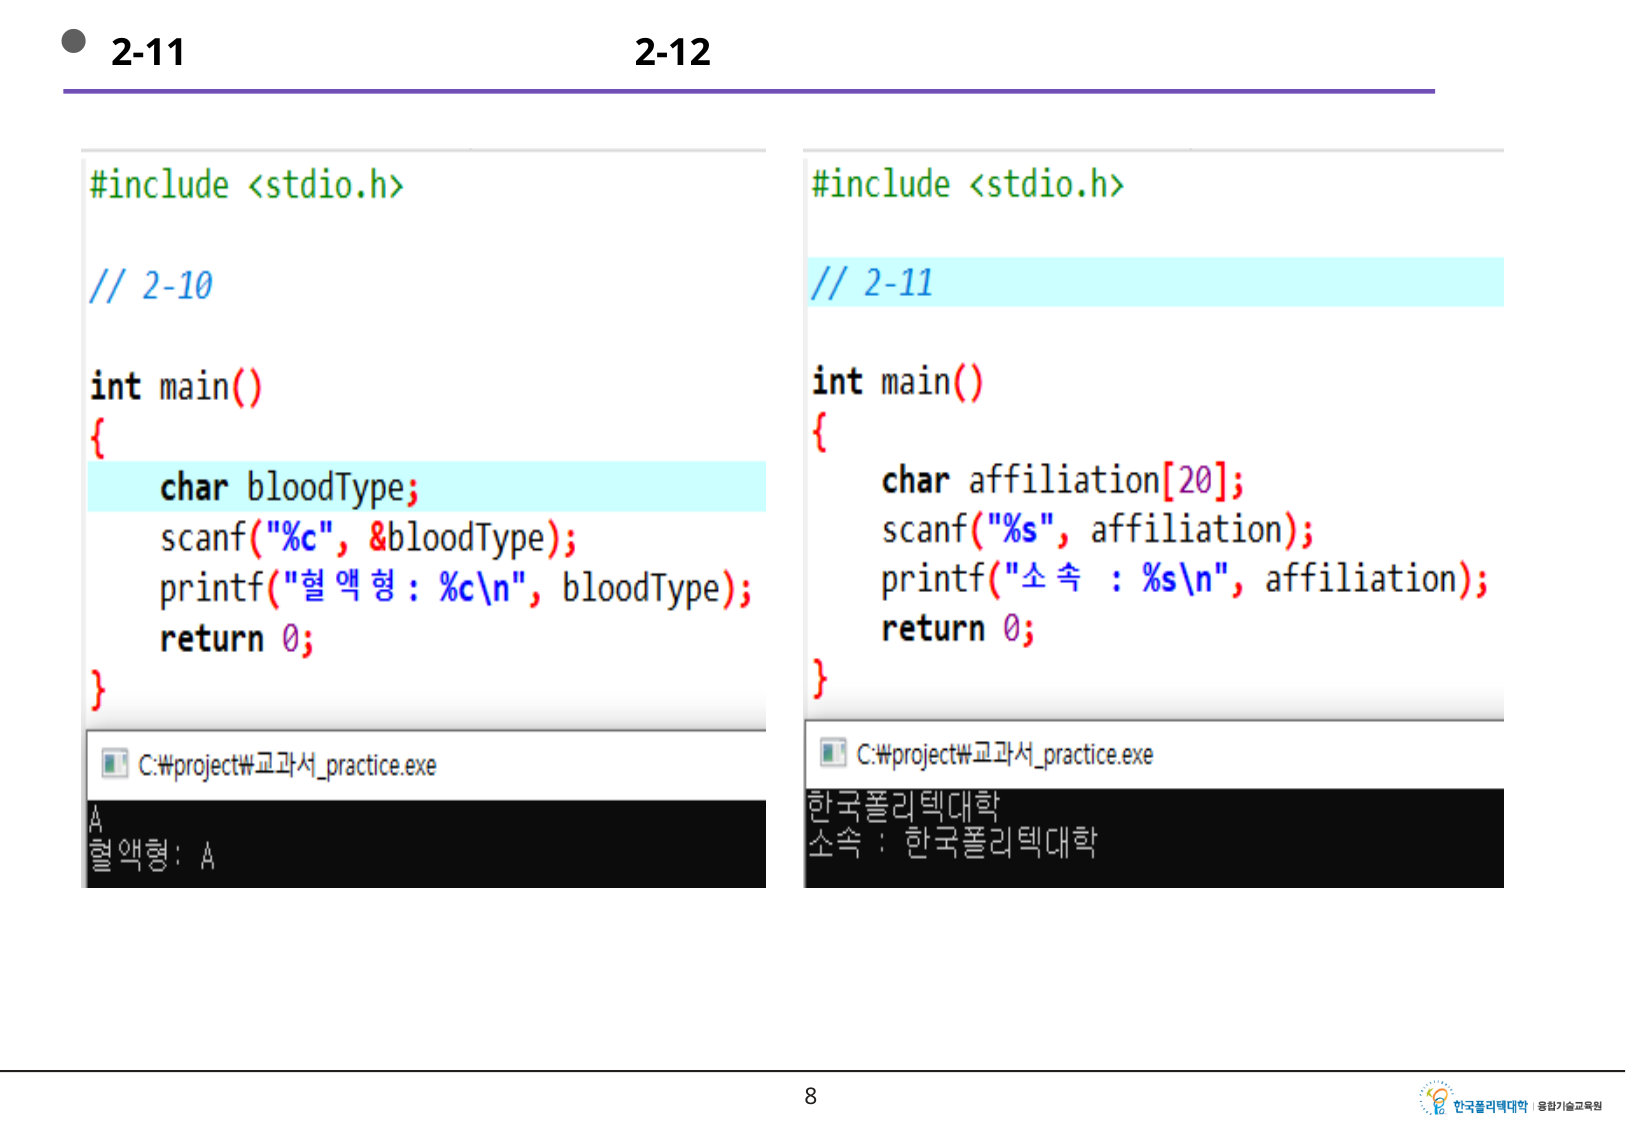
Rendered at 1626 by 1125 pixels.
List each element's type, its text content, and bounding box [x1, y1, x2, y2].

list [803, 148, 1505, 889]
slide_number 7 [765, 1072, 857, 1123]
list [81, 148, 766, 889]
picture [1415, 1076, 1604, 1118]
title 2-11 2-12 [95, 0, 1605, 81]
